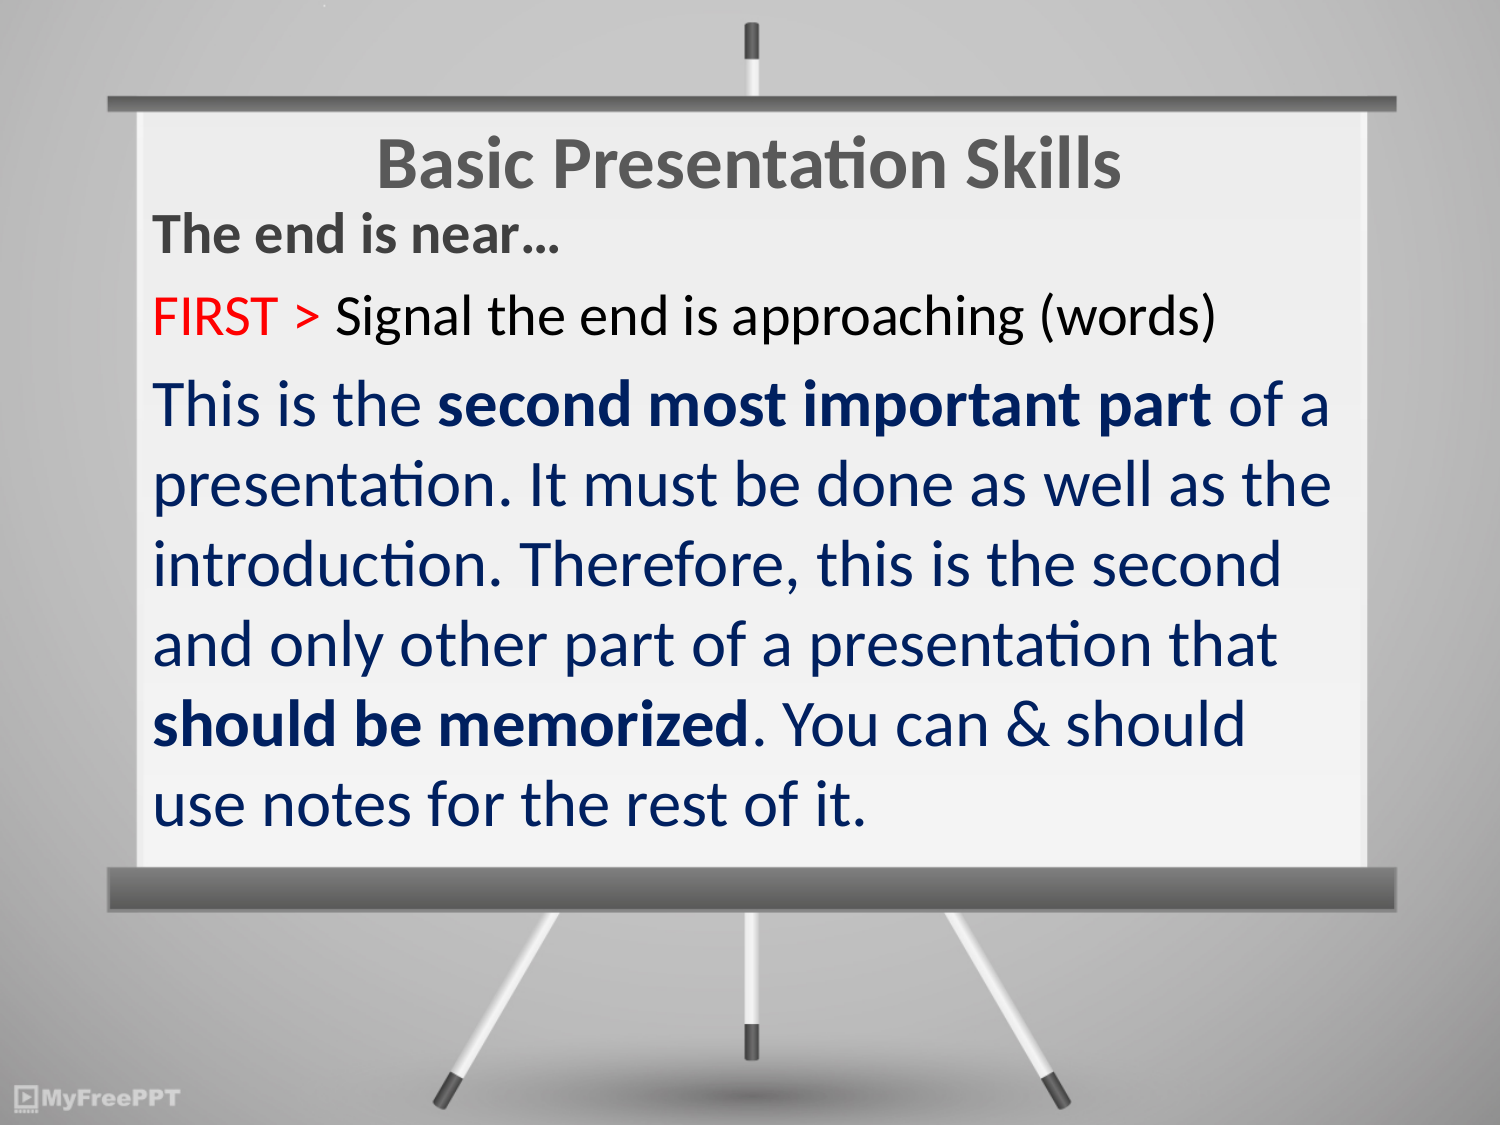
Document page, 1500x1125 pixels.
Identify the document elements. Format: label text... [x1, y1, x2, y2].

list The end is near… FIRST > Signal the end is approaching (words) This is the second most important part of a presentation. It must be done as well as the introduction. Therefore, this is the second and only other part of a presentation that should be memorized. You can & should use notes for the rest of it. [137, 187, 1363, 863]
picture [0, 0, 1500, 1125]
title Basic Presentation Skills [150, 129, 1350, 187]
